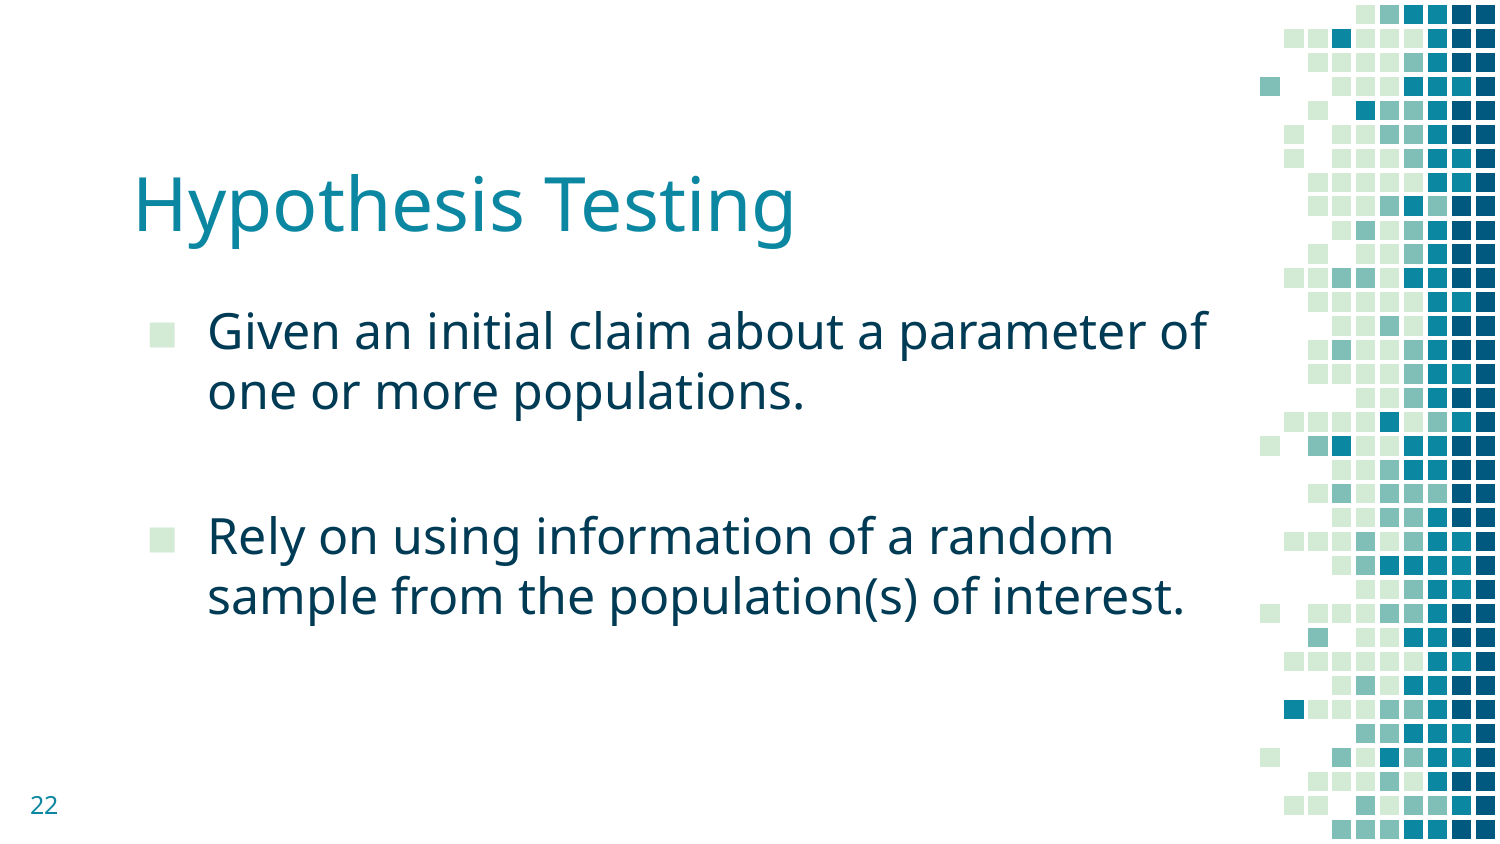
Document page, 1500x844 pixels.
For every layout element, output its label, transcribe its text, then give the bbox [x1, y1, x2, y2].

slide_number ‹#› [15, 774, 105, 839]
title Hypothesis Testing [117, 121, 1227, 262]
list Given an initial claim about a parameter of one or more populations. Rely on using information of a random sample from the population(s) of interest. [117, 284, 1227, 774]
